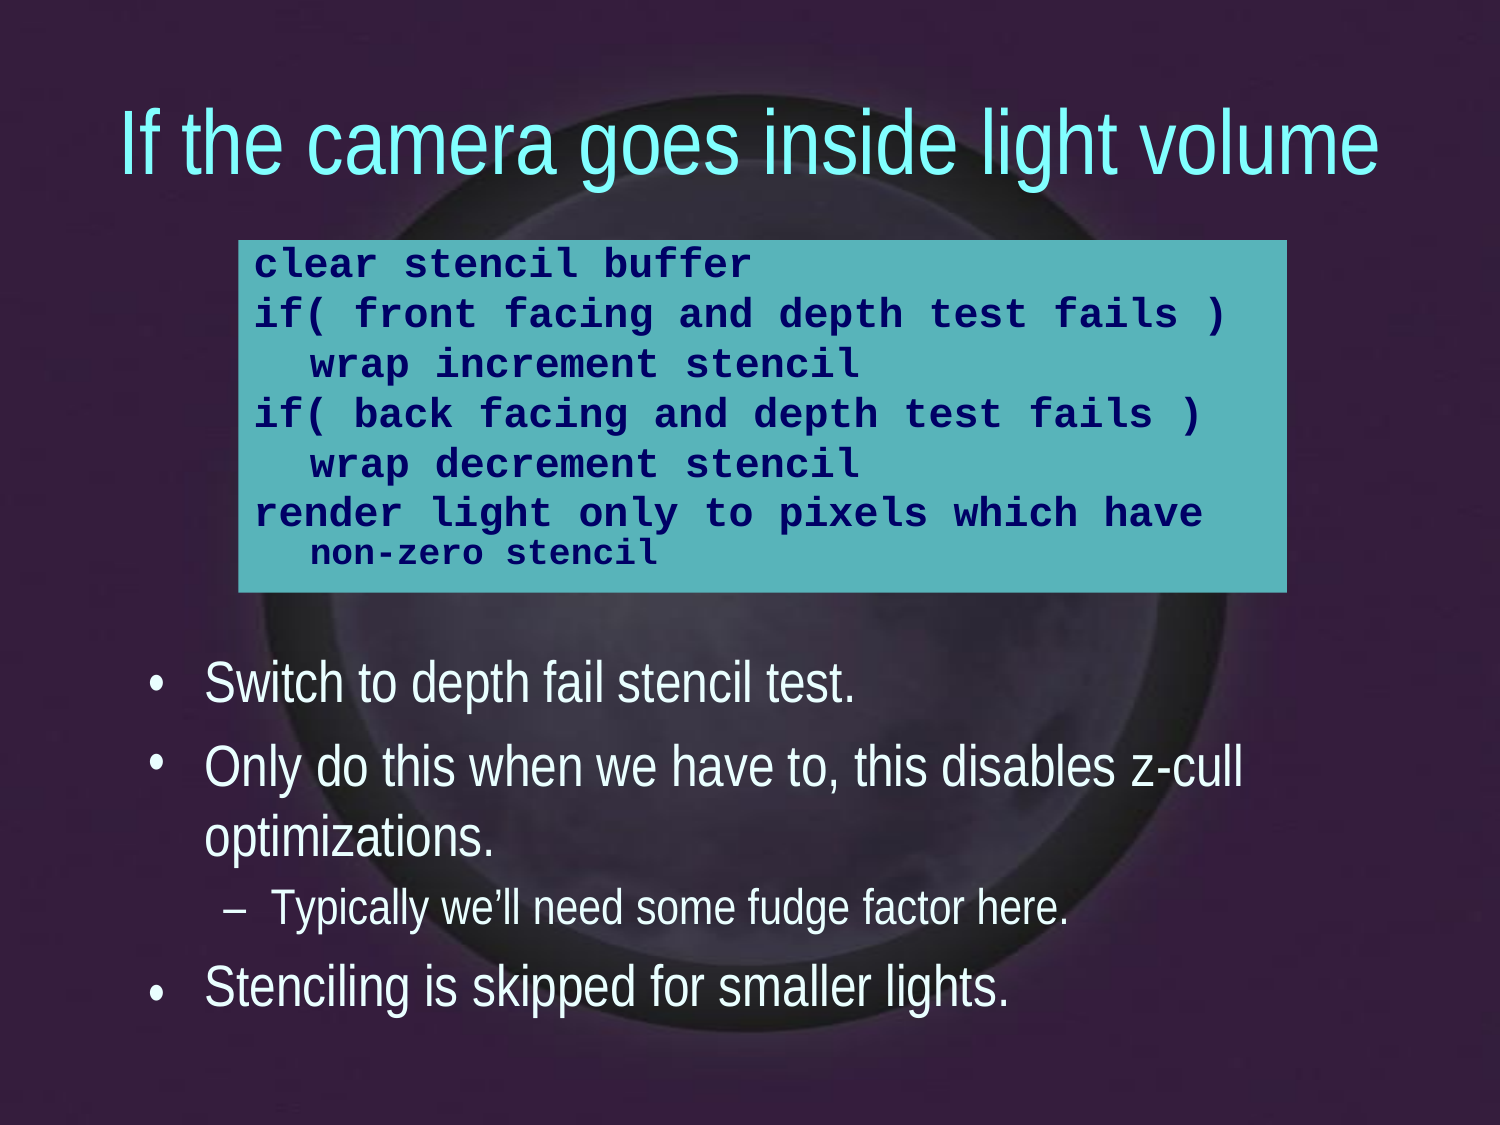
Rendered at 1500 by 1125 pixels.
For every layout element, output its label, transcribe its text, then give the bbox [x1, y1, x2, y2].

text_box clear stencil buffer if( front facing and depth test fails ) wrap increment stencil if( back facing and depth test fails ) wrap decrement stencil render light only to pixels which have [238, 240, 1287, 593]
text_box the [178, 96, 302, 193]
text_box volume [1137, 96, 1398, 193]
text_box [0, 0, 1500, 1125]
text_box z-cull [1129, 736, 1255, 799]
text_box light [978, 96, 1135, 193]
text_box Switch to depth fail stencil test. Only do this when we have to, this disables optimizations. – Typically we’ll need some fudge factor here. Stenciling is skipped for smaller lights. [202, 652, 1129, 1025]
text_box If [116, 96, 177, 193]
text_box • • [146, 652, 176, 799]
text_box inside [760, 96, 976, 193]
text_box • [146, 962, 176, 1025]
text_box camera [304, 96, 574, 193]
text_box goes [576, 96, 758, 193]
